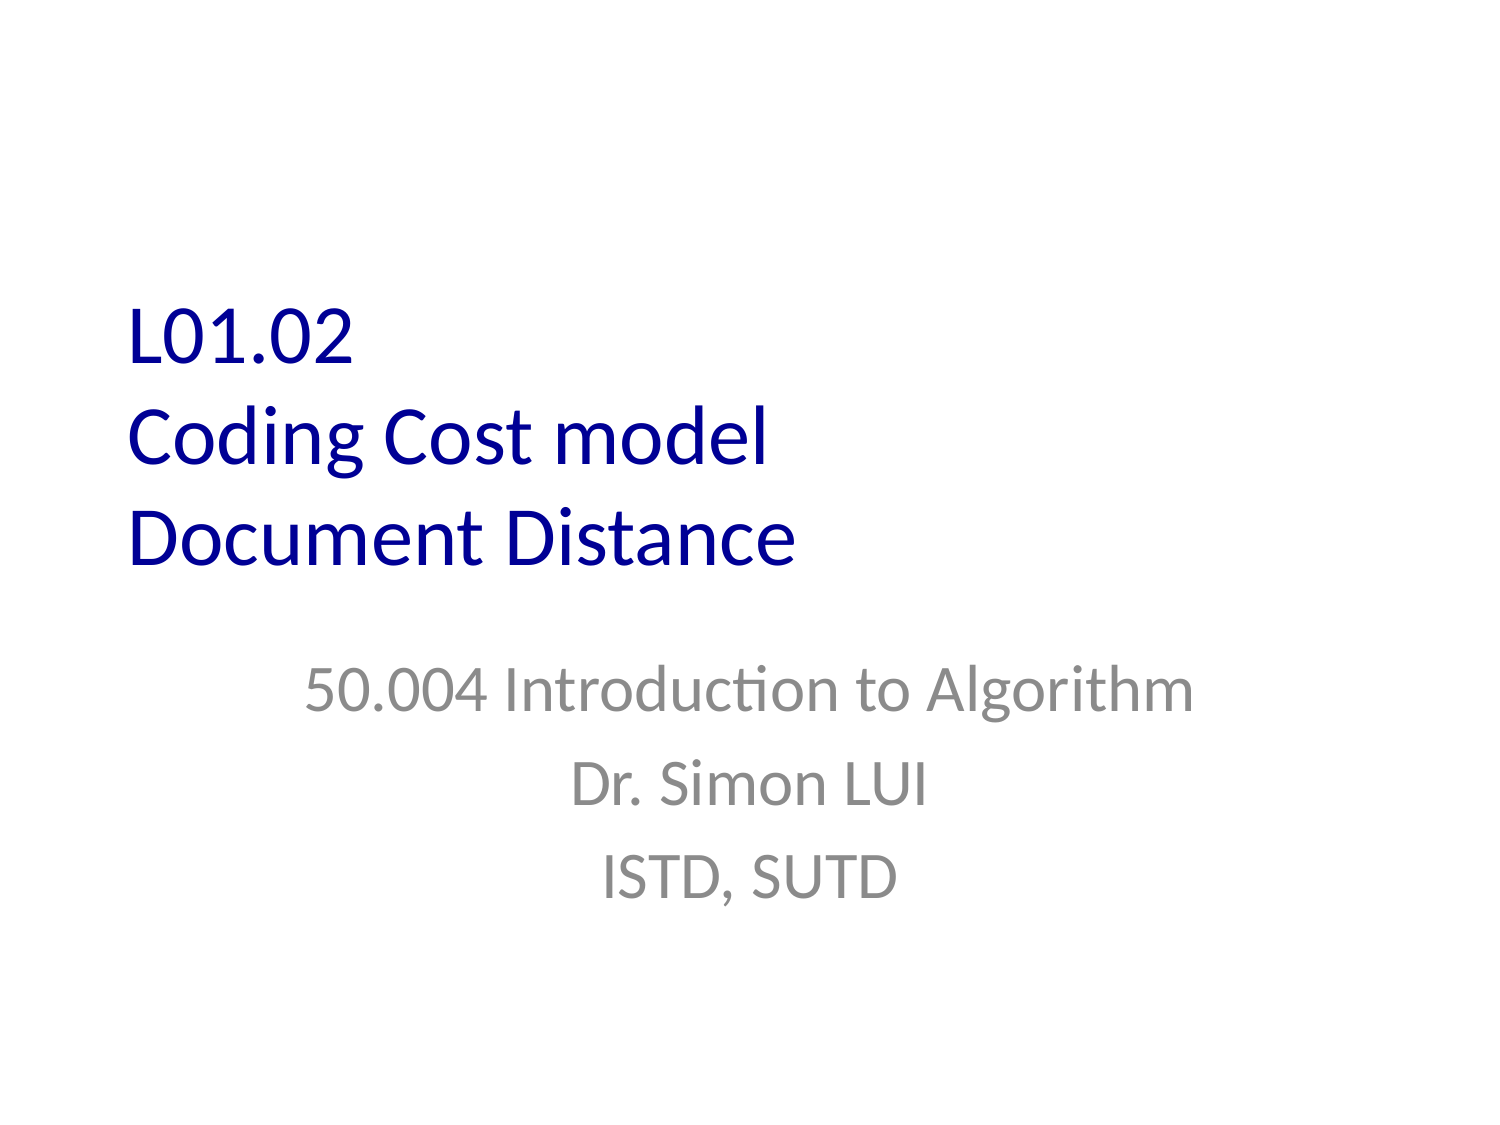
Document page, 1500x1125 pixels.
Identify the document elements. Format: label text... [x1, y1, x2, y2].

title L01.02 Coding Cost model Document Distance [112, 270, 1388, 591]
subtitle 50.004 Introduction to Algorithm Dr. Simon LUI ISTD, SUTD [225, 637, 1275, 925]
